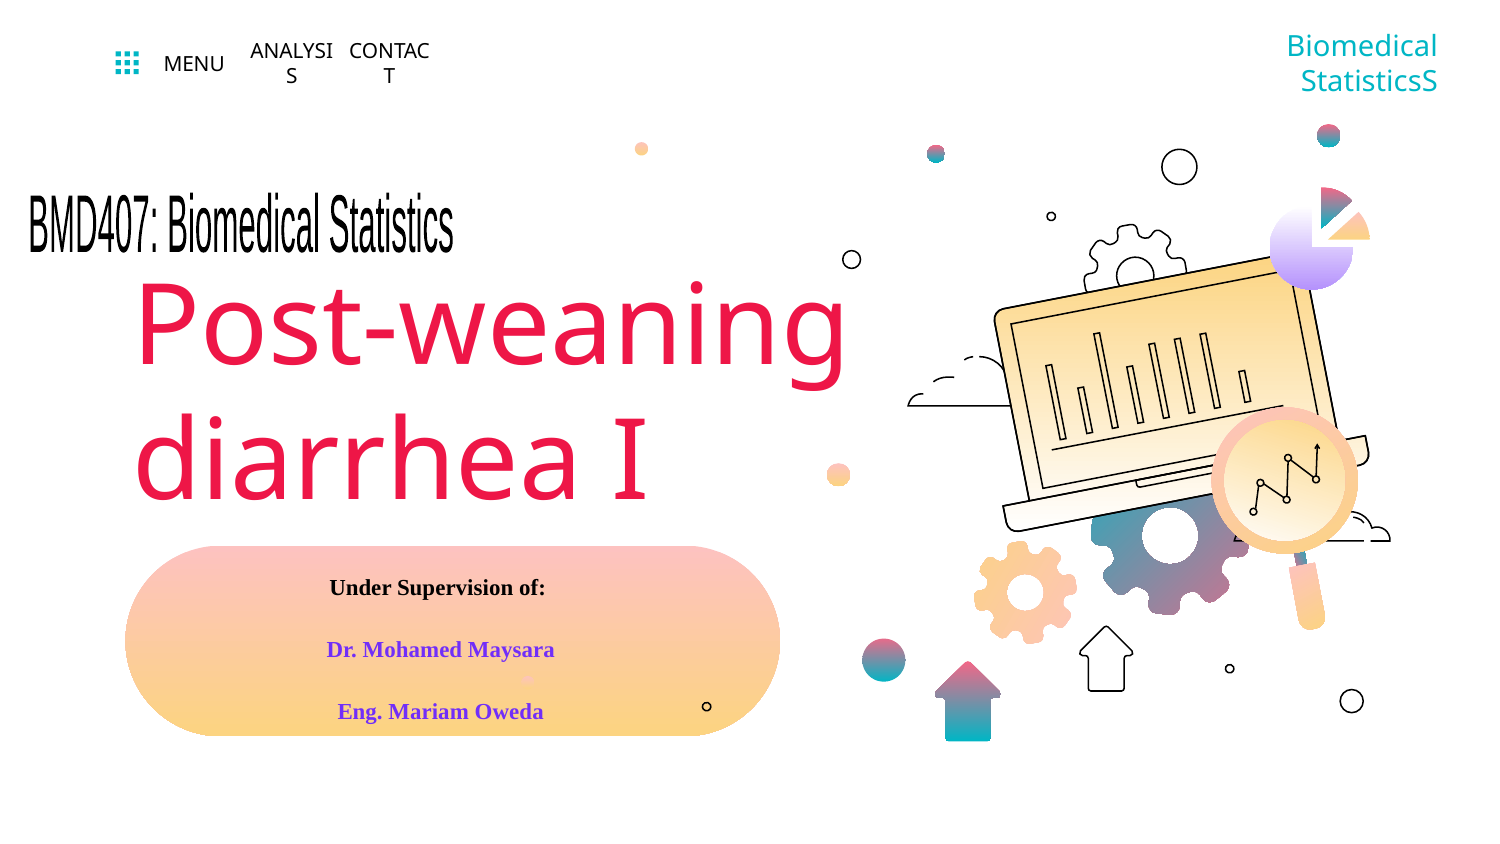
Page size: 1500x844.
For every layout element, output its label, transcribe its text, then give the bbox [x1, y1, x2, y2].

text_box ANALYSIS [248, 45, 335, 81]
text_box [125, 545, 780, 737]
title Post-weaning diarrhea I [117, 176, 821, 537]
text_box MENU [151, 45, 237, 81]
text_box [826, 123, 1435, 742]
text_box [109, 45, 145, 81]
text_box [634, 142, 649, 156]
text_box Biomedical StatisticsS [1158, 34, 1438, 90]
text_box Under Supervision of: Dr. Mohamed Maysara Eng. Mariam Oweda [225, 551, 656, 732]
text_box CONTACT [346, 45, 433, 81]
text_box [115, 50, 139, 75]
